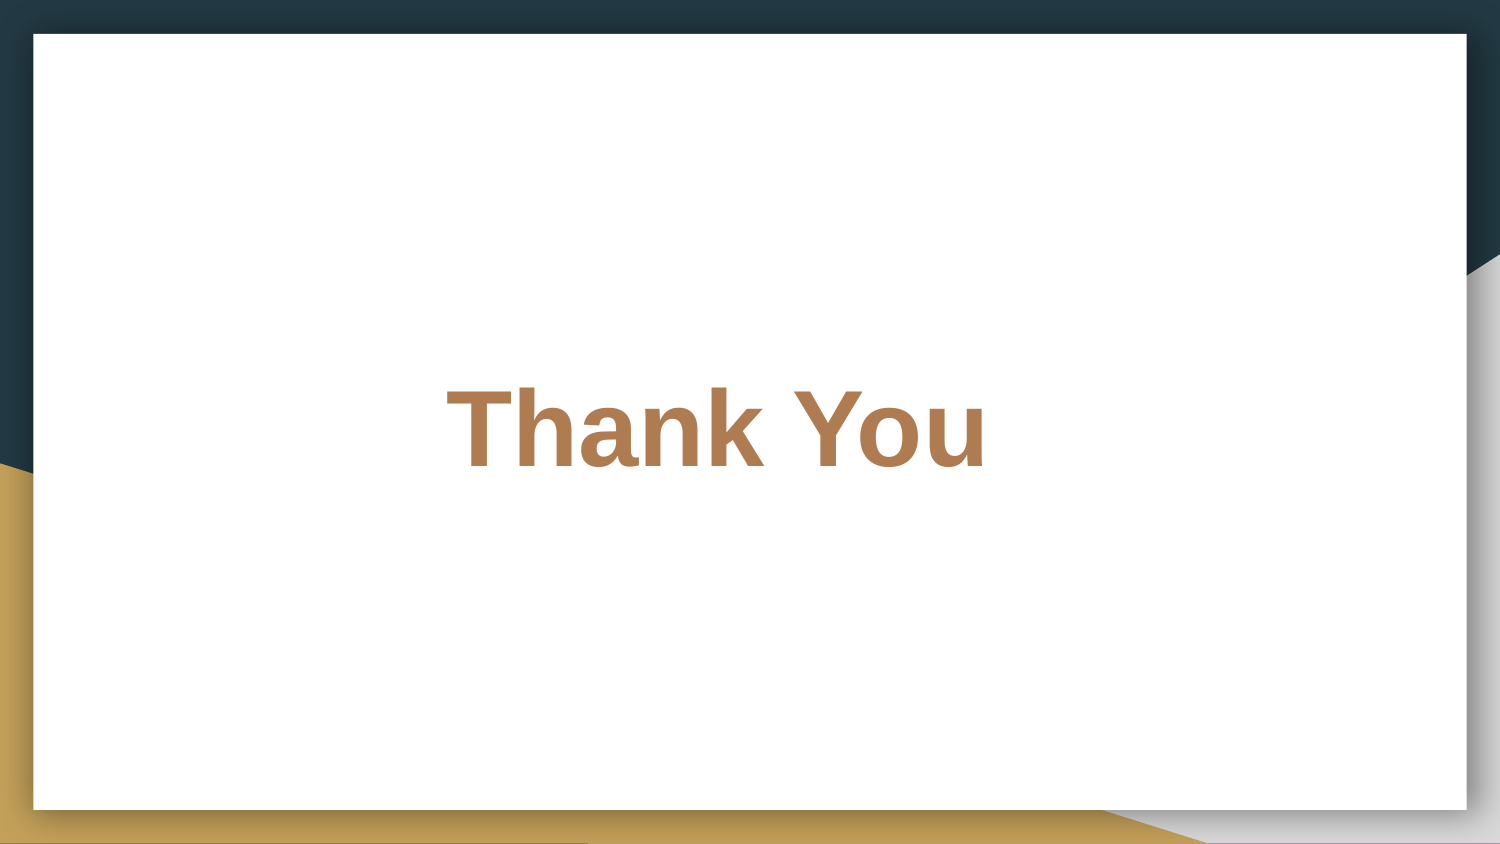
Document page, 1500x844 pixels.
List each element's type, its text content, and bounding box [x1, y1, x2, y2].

title Thank You [102, 343, 1334, 501]
